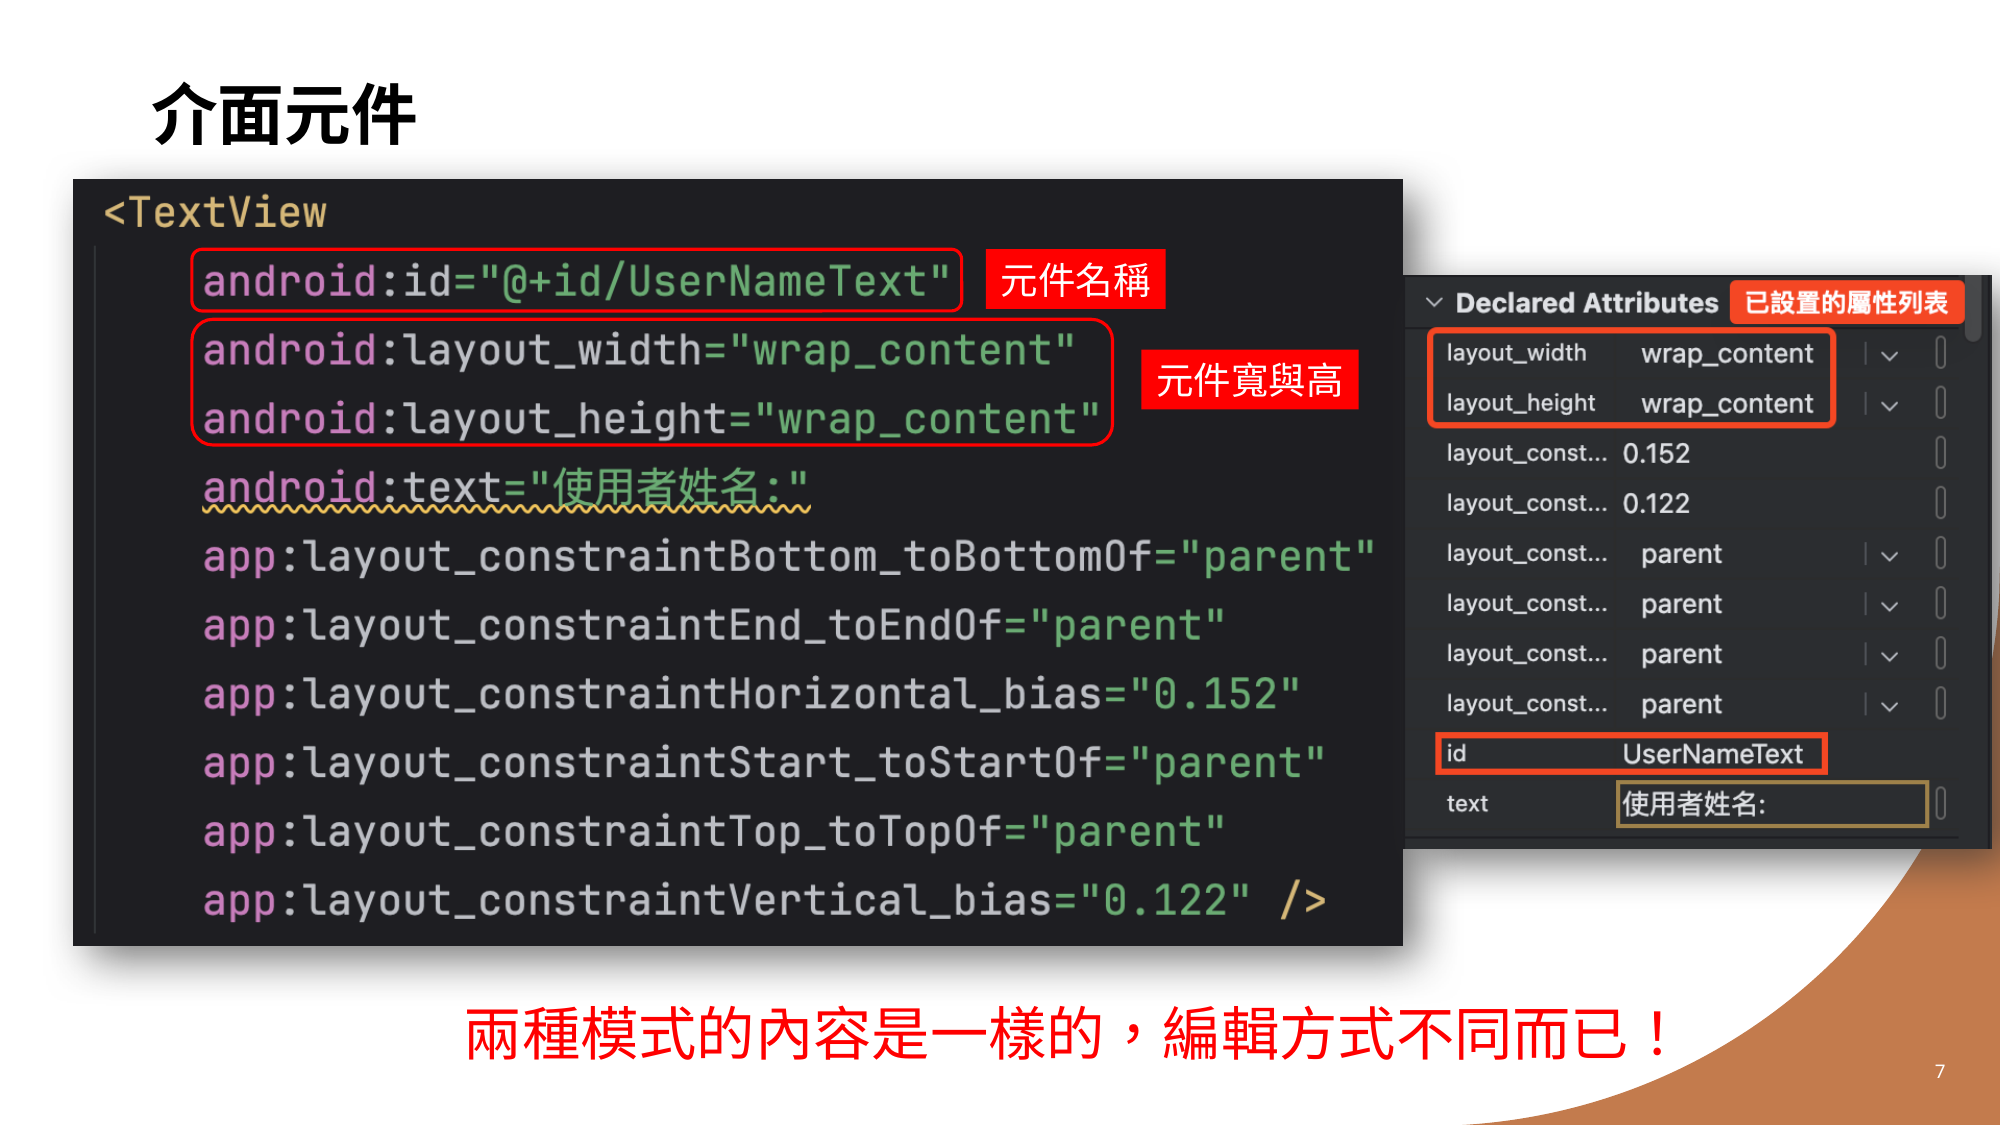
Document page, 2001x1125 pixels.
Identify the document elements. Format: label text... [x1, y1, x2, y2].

picture [1403, 275, 1992, 849]
title 介面元件 [136, 57, 1834, 161]
text_box 兩種模式的內容是一樣的，編輯方式不同而已！ [449, 989, 1703, 1074]
slide_number 7 [1893, 1042, 1961, 1103]
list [73, 179, 1403, 946]
